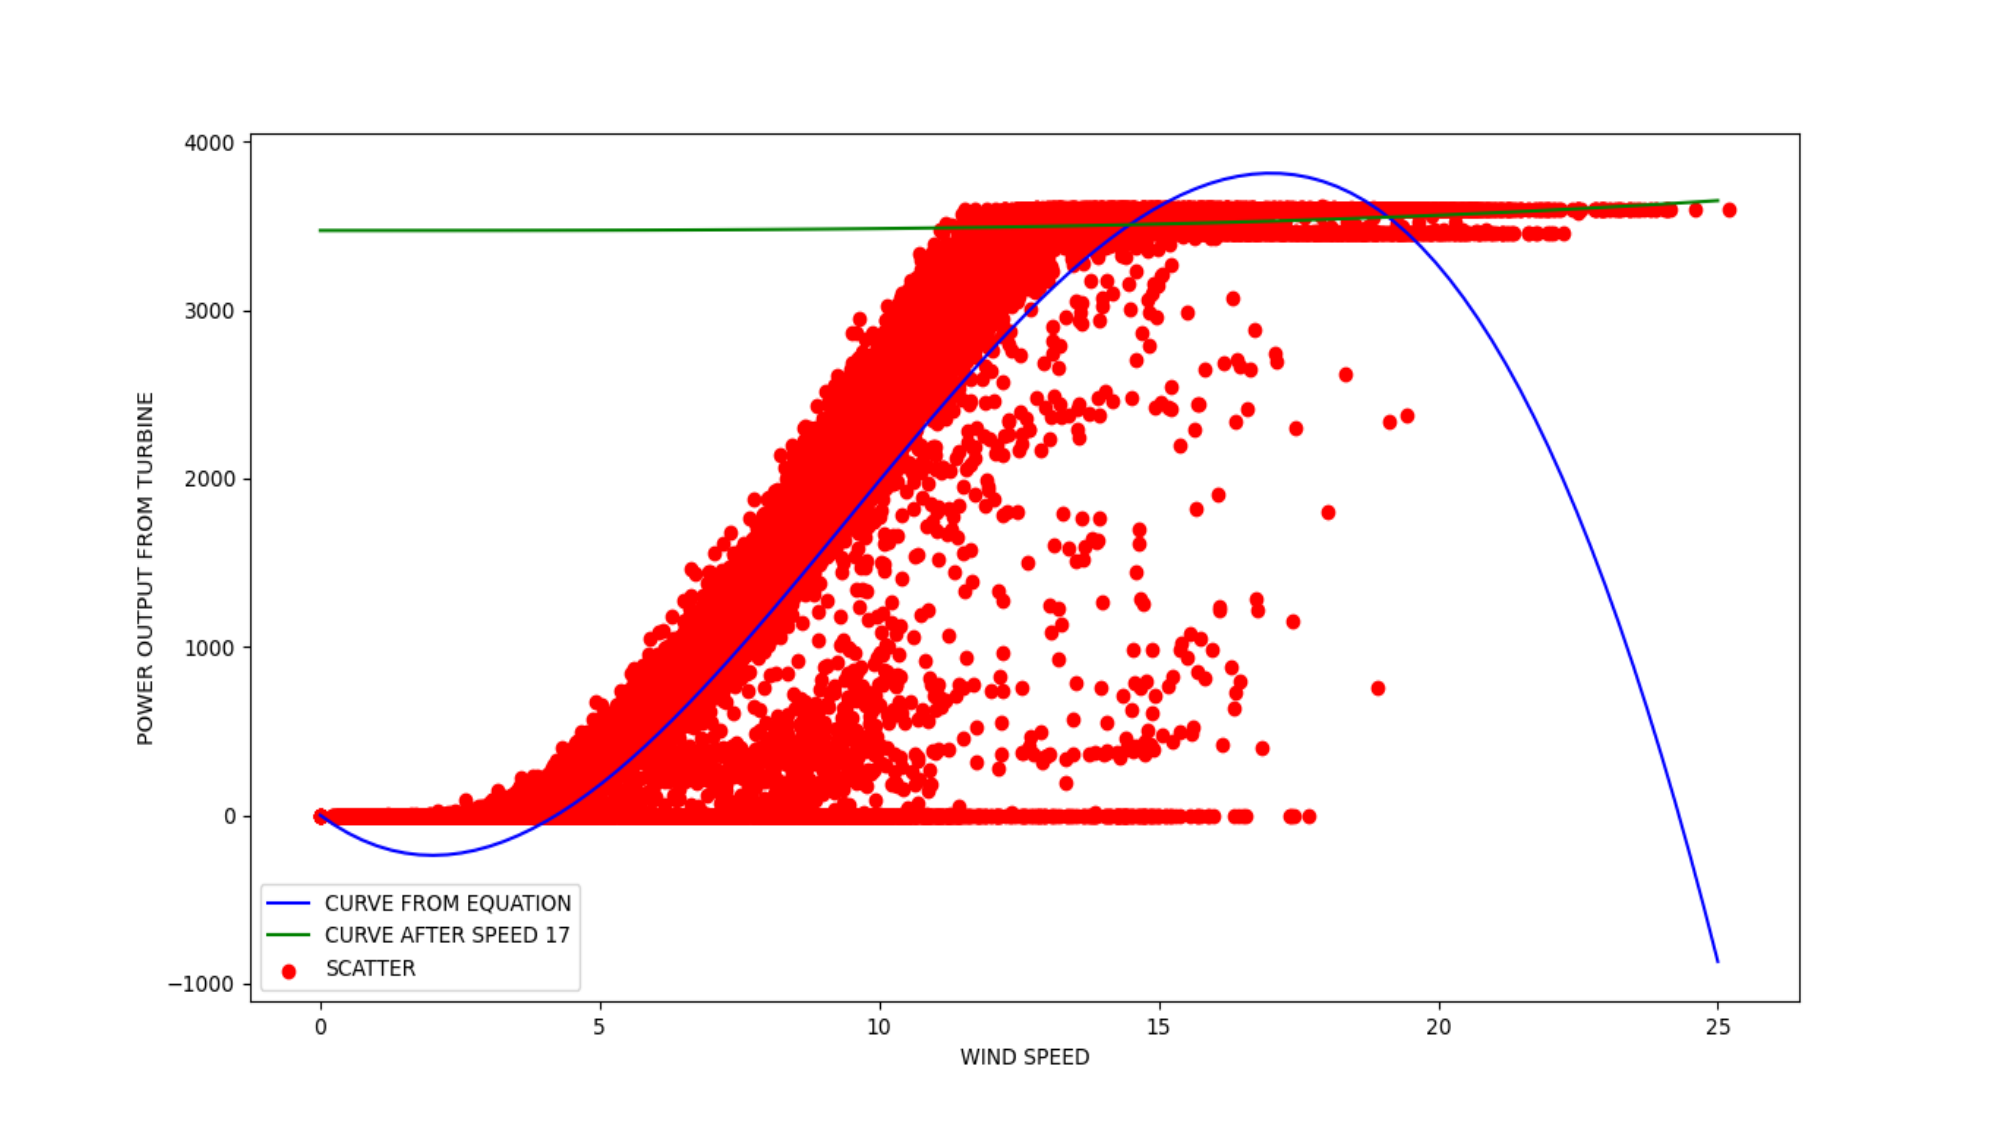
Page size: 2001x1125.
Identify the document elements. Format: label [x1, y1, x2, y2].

list [0, 0, 2000, 1125]
